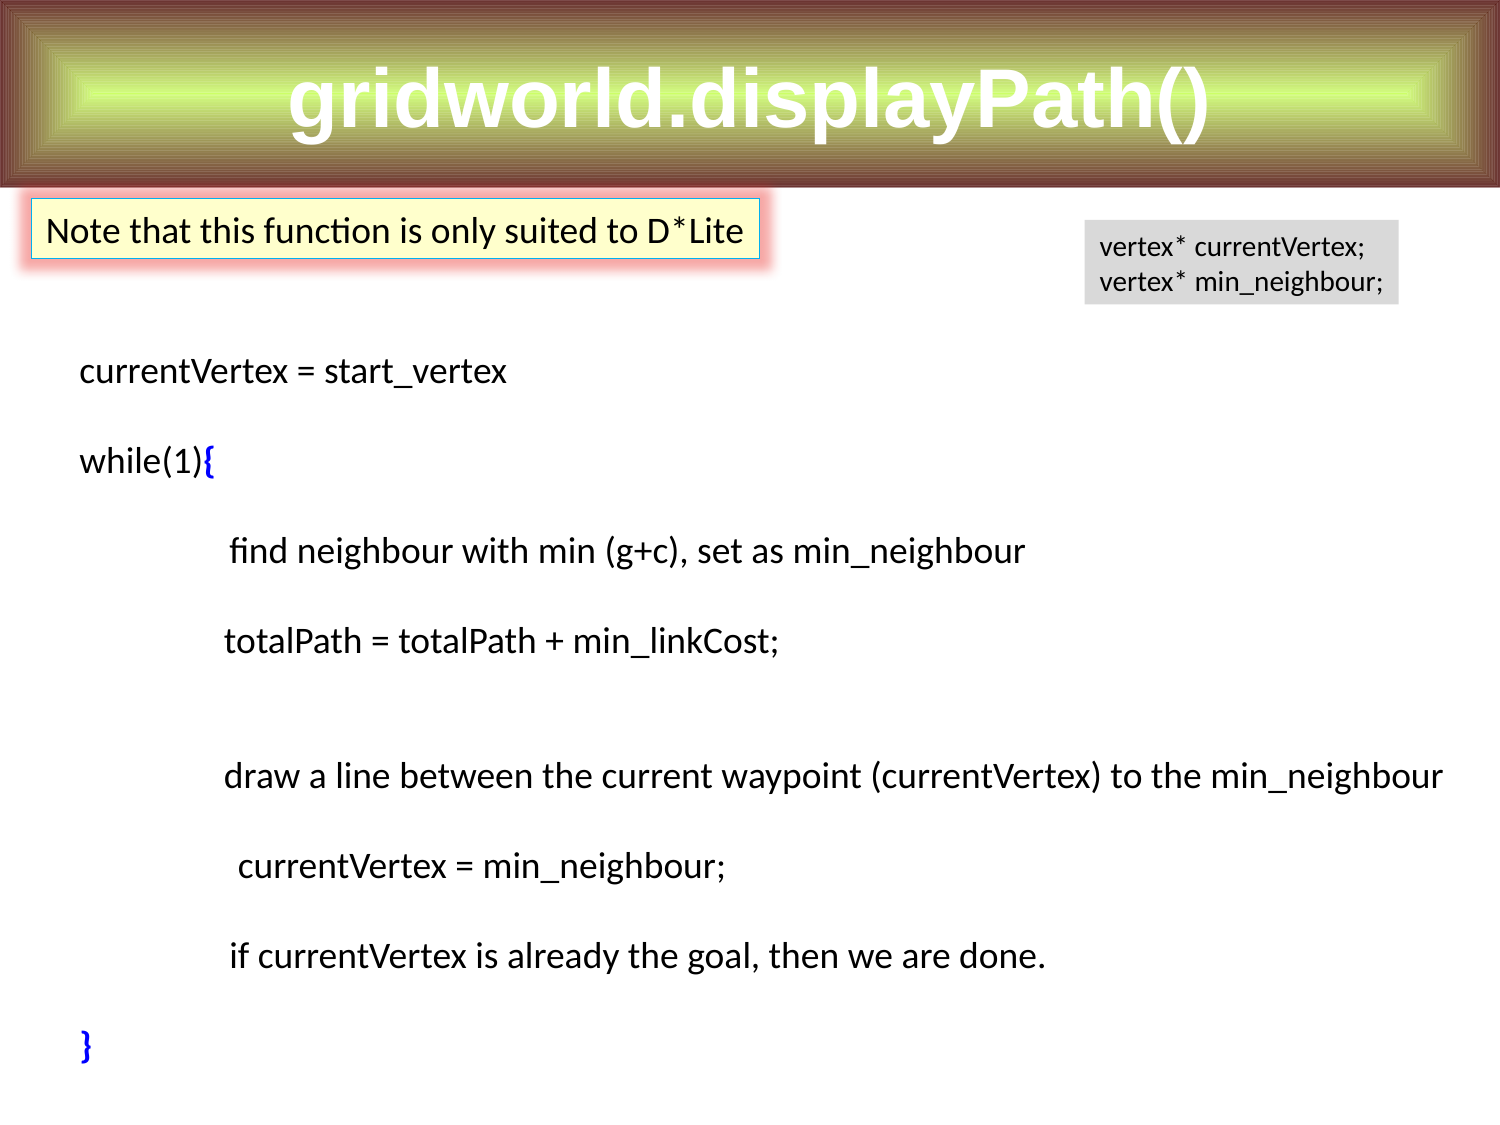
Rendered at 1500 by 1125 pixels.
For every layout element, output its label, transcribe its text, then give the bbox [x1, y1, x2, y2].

text_box Note that this function is only suited to D*Lite [31, 198, 760, 259]
text_box gridworld.displayPath() [0, 0, 1500, 188]
text_box vertex* currentVertex; vertex* min_neighbour; [1084, 219, 1399, 305]
text_box currentVertex = start_vertex while(1){ find neighbour with min (g+c), set as min_neighbour totalPath = totalPath + min_linkCost; draw a line between the current waypoint (currentVertex) to the min_neighbour currentVertex = min_neighbour; if currentVertex is already the goal, then we are done. } [64, 338, 1483, 1073]
